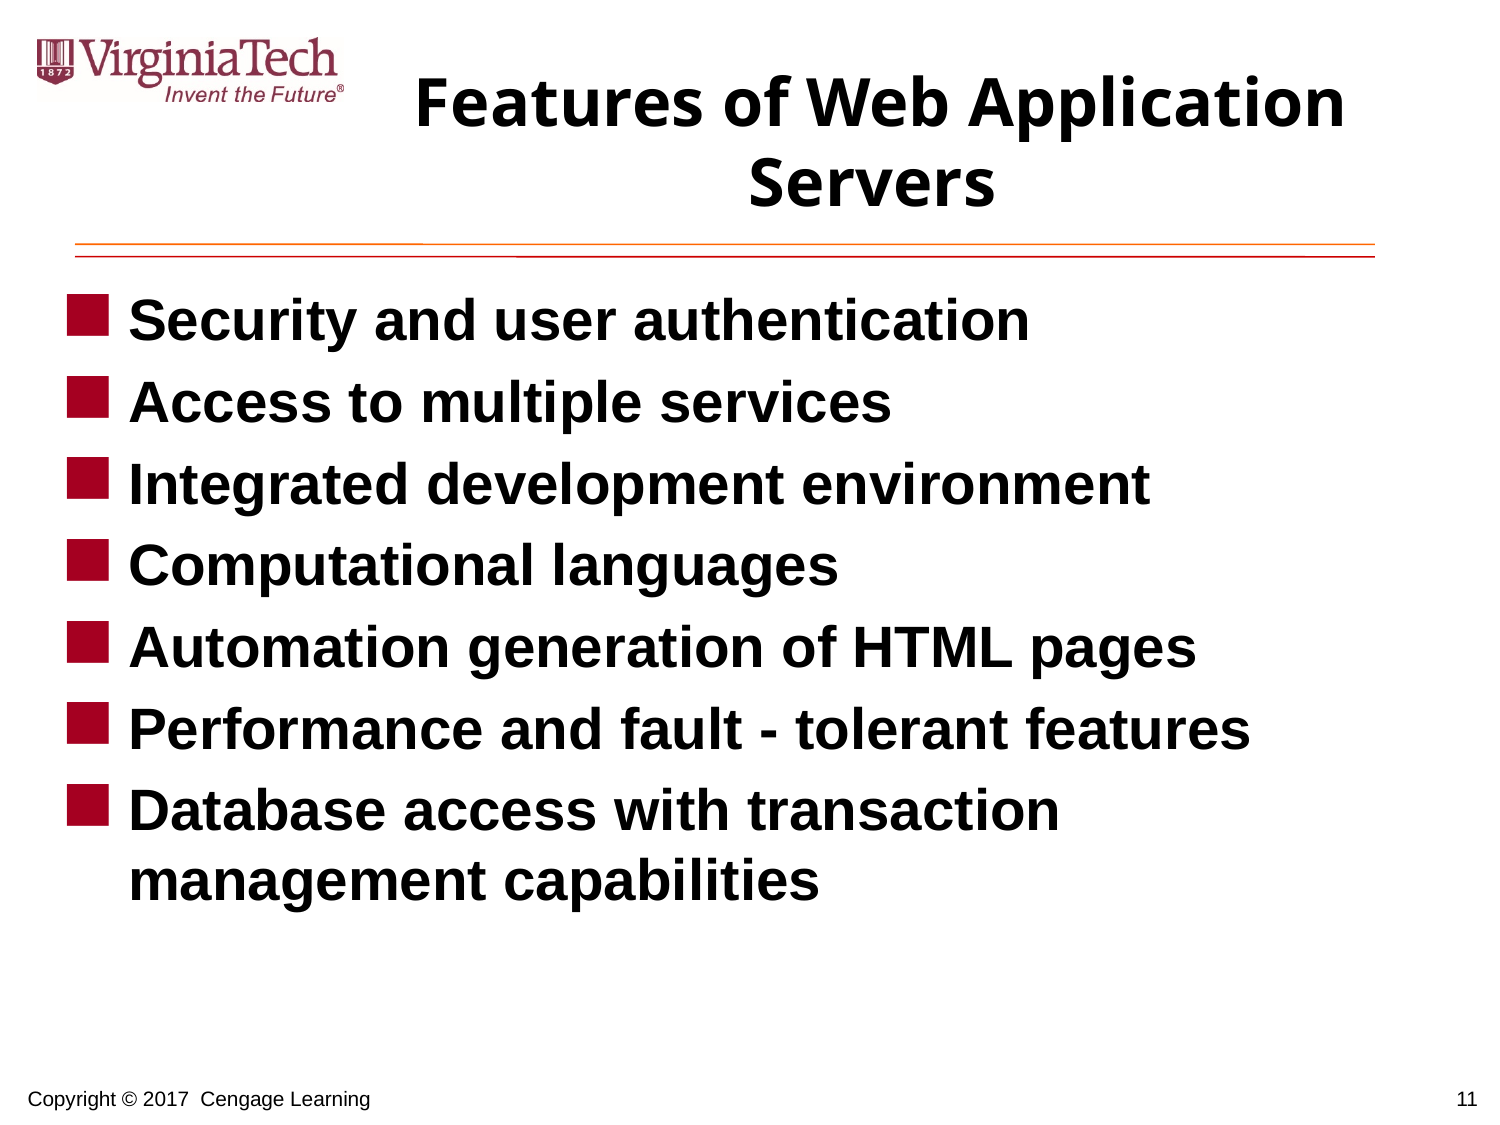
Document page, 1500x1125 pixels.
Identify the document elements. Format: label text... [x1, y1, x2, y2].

text_box 11 [1441, 1077, 1500, 1116]
list Security and user authentication Access to multiple services Integrated development environment Computational languages Automation generation of HTML pages Performance and fault - tolerant features Database access with transaction management capabilities [56, 275, 1445, 1038]
text_box Copyright © 2017 Cengage Learning [12, 1078, 488, 1116]
picture [37, 37, 344, 102]
title Features of Web Application Servers [375, 46, 1388, 234]
